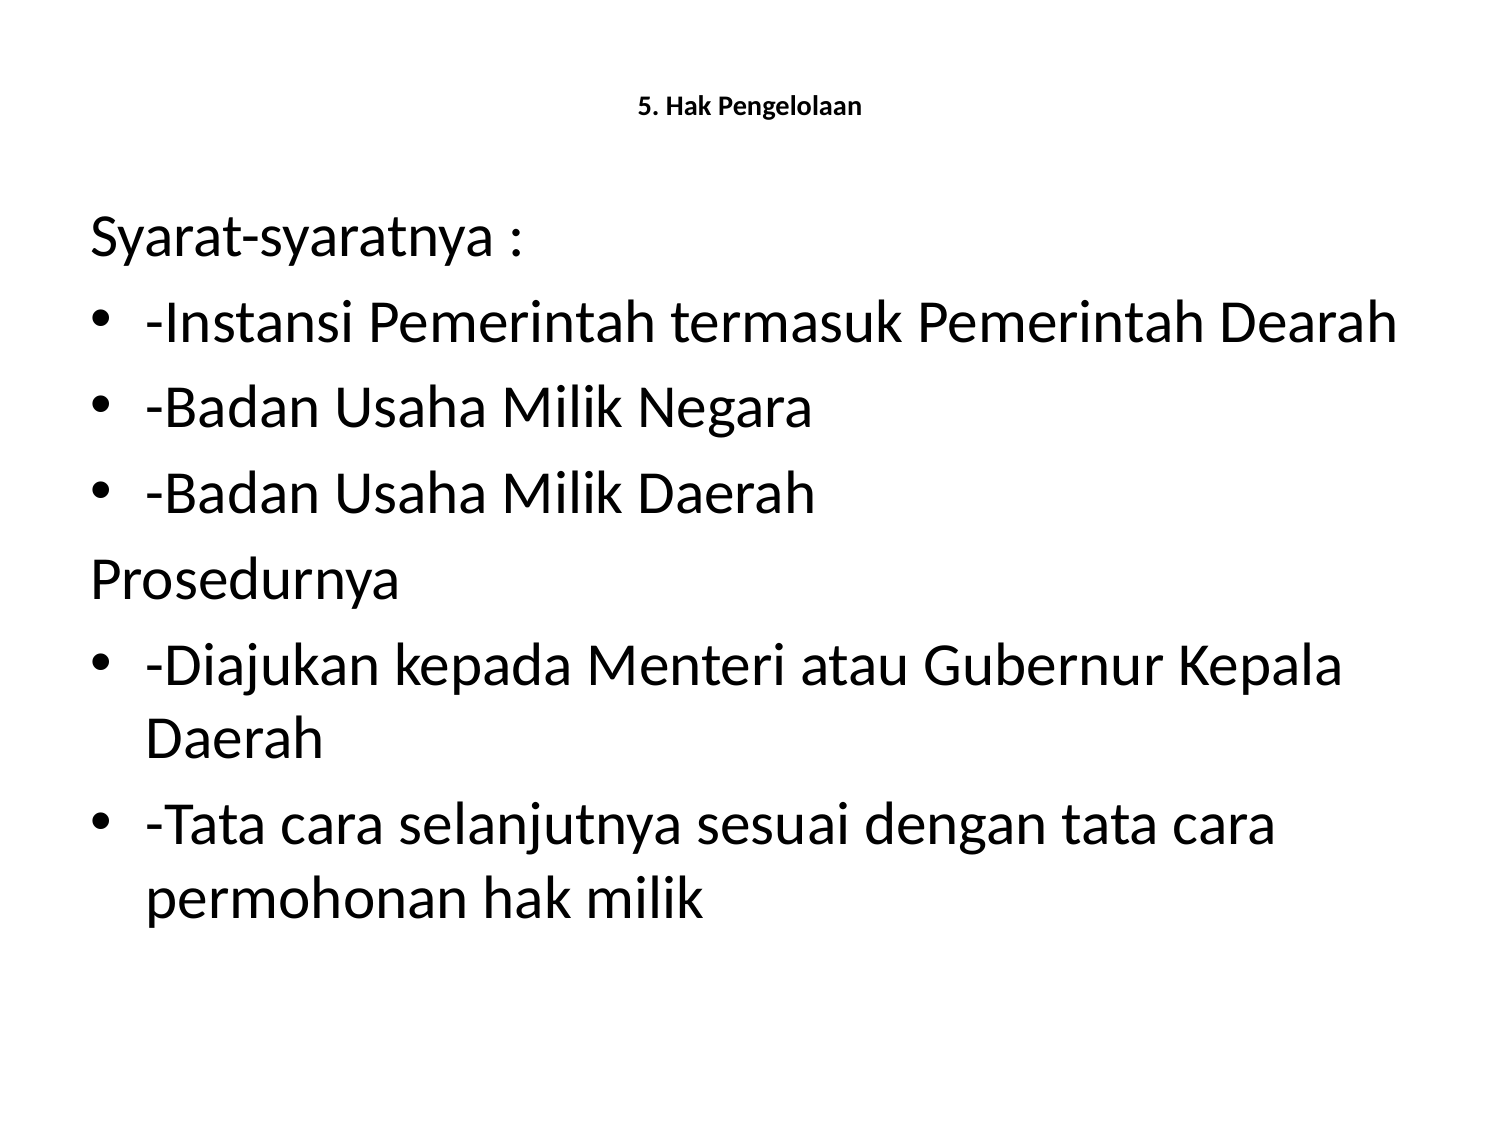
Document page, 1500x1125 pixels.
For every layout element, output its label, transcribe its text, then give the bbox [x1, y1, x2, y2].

title 5. Hak Pengelolaan [75, 45, 1425, 163]
list Syarat-syaratnya : -Instansi Pemerintah termasuk Pemerintah Dearah -Badan Usaha Milik Negara -Badan Usaha Milik Daerah Prosedurnya -Diajukan kepada Menteri atau Gubernur Kepala Daerah -Tata cara selanjutnya sesuai dengan tata cara permohonan hak milik [75, 187, 1425, 1005]
